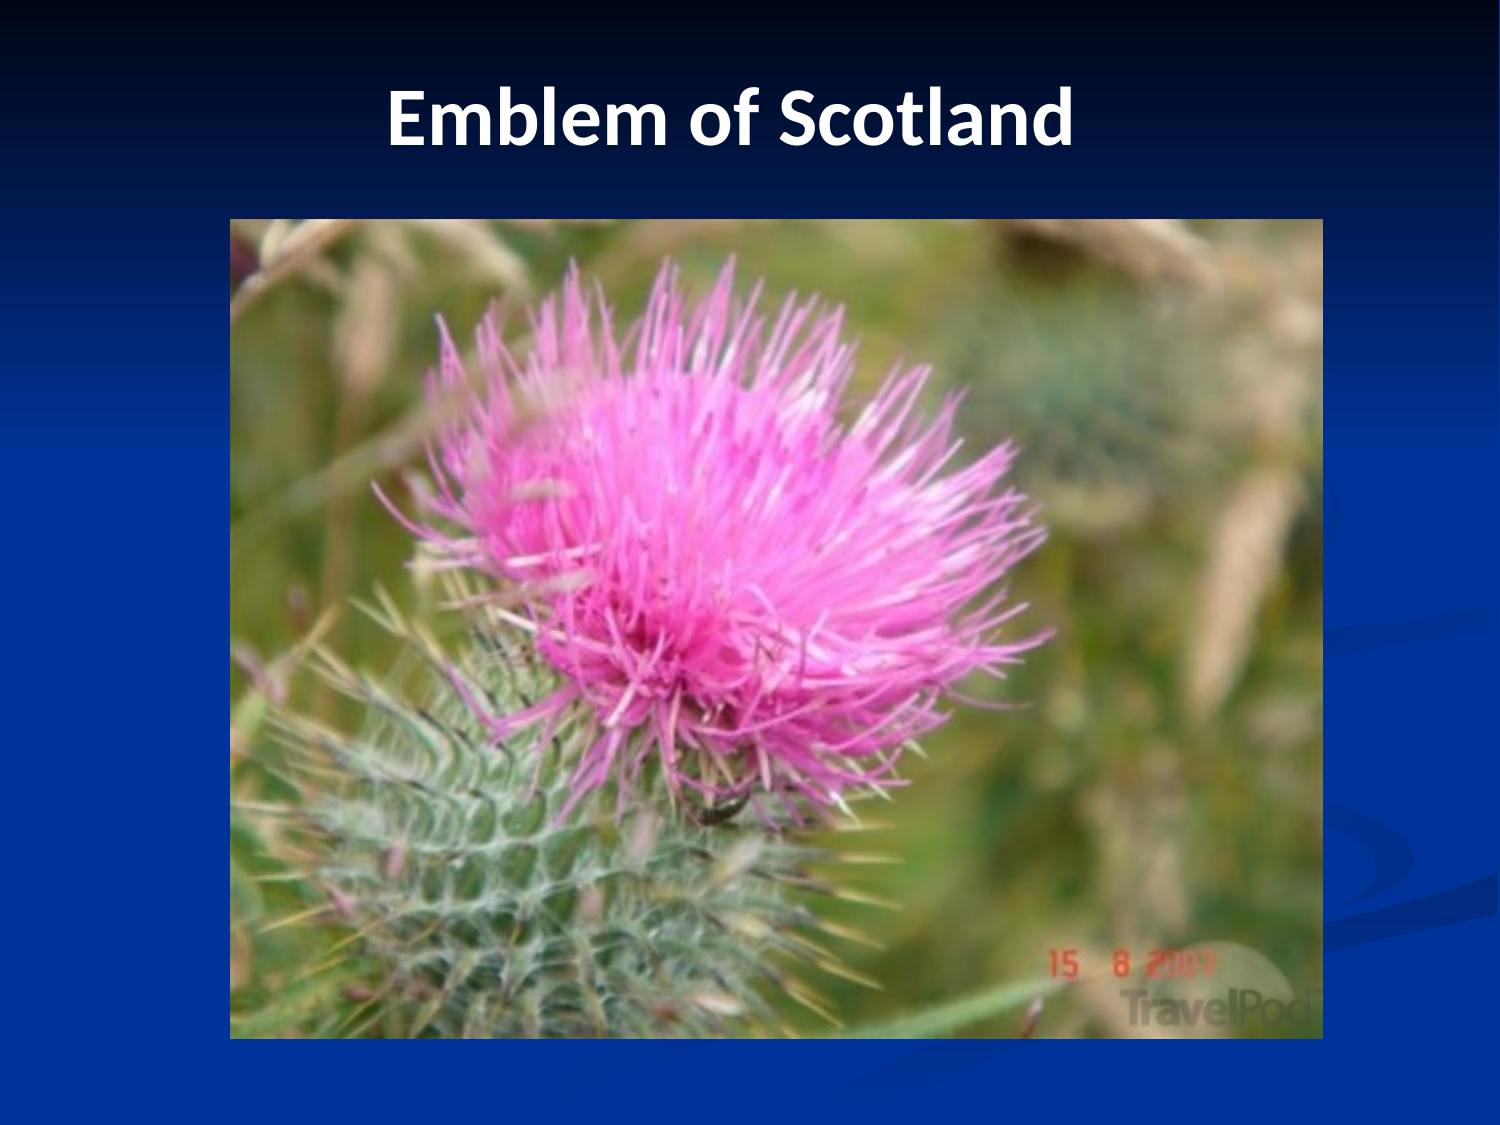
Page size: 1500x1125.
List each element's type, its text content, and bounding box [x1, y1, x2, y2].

picture [230, 219, 1323, 1039]
text_box Emblem of Scotland [372, 54, 1242, 171]
